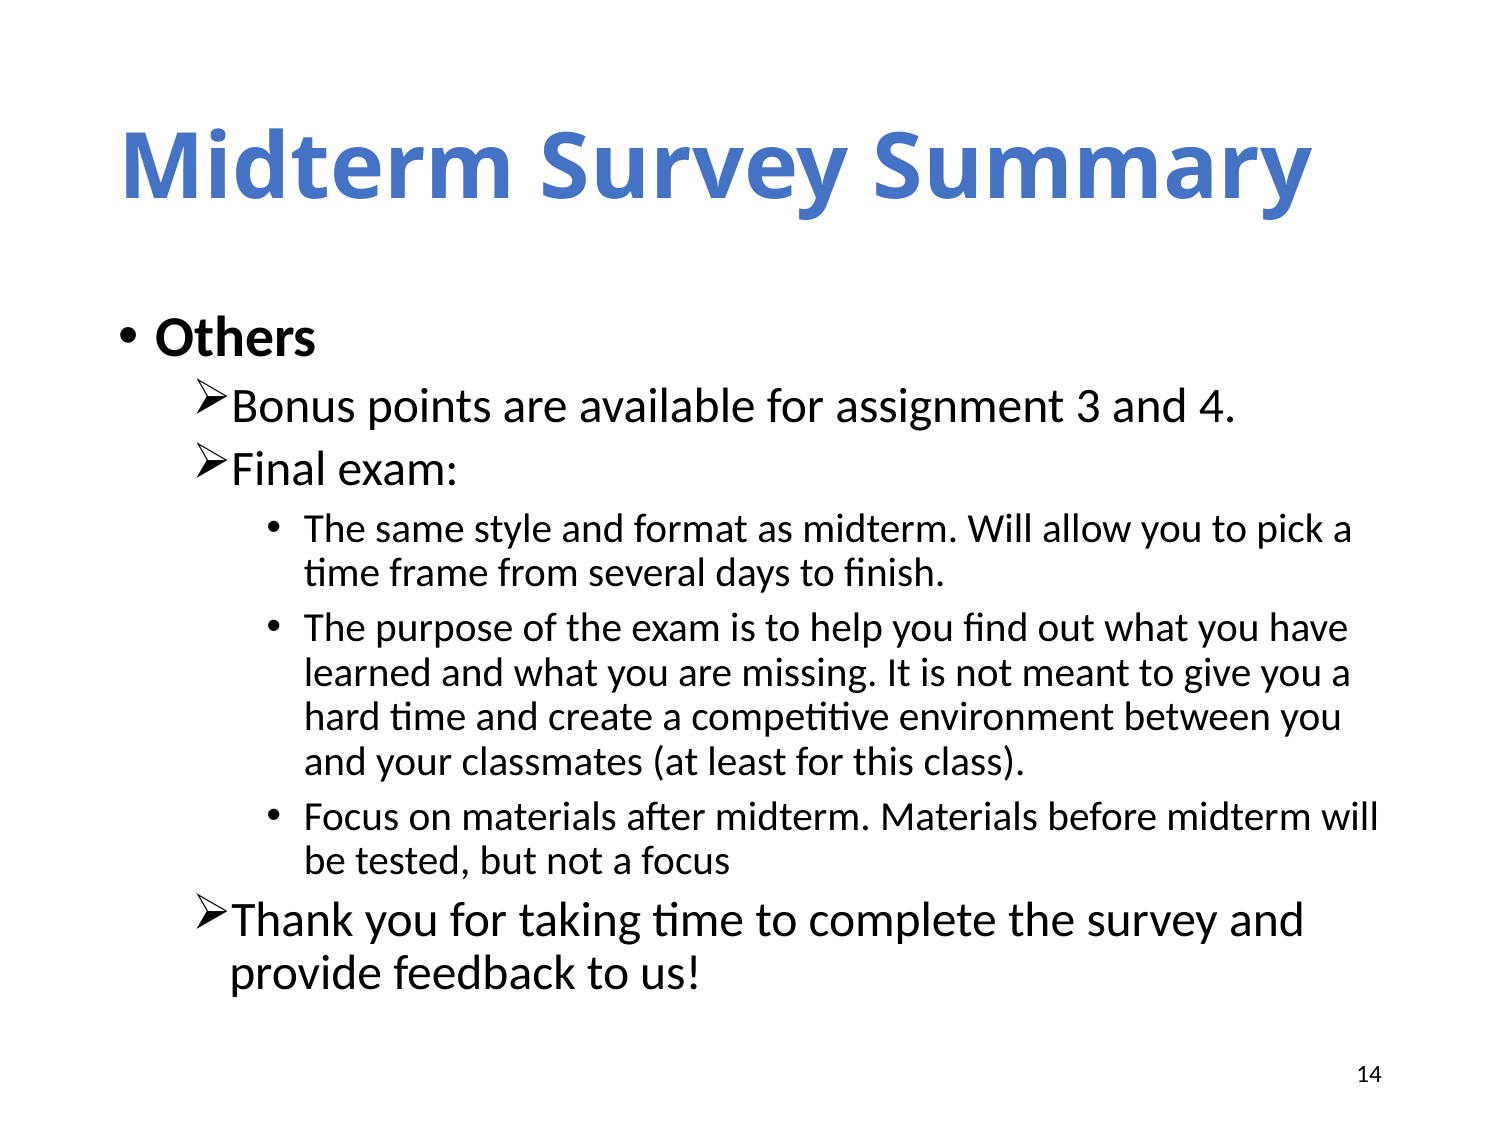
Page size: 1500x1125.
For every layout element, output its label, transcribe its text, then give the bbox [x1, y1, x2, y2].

list Others Bonus points are available for assignment 3 and 4. Final exam: The same style and format as midterm. Will allow you to pick a time frame from several days to finish. The purpose of the exam is to help you find out what you have learned and what you are missing. It is not meant to give you a hard time and create a competitive environment between you and your classmates (at least for this class). Focus on materials after midterm. Materials before midterm will be tested, but not a focus Thank you for taking time to complete the survey and provide feedback to us! [103, 299, 1397, 1014]
title Midterm Survey Summary [103, 59, 1397, 278]
slide_number 14 [1059, 1042, 1397, 1103]
